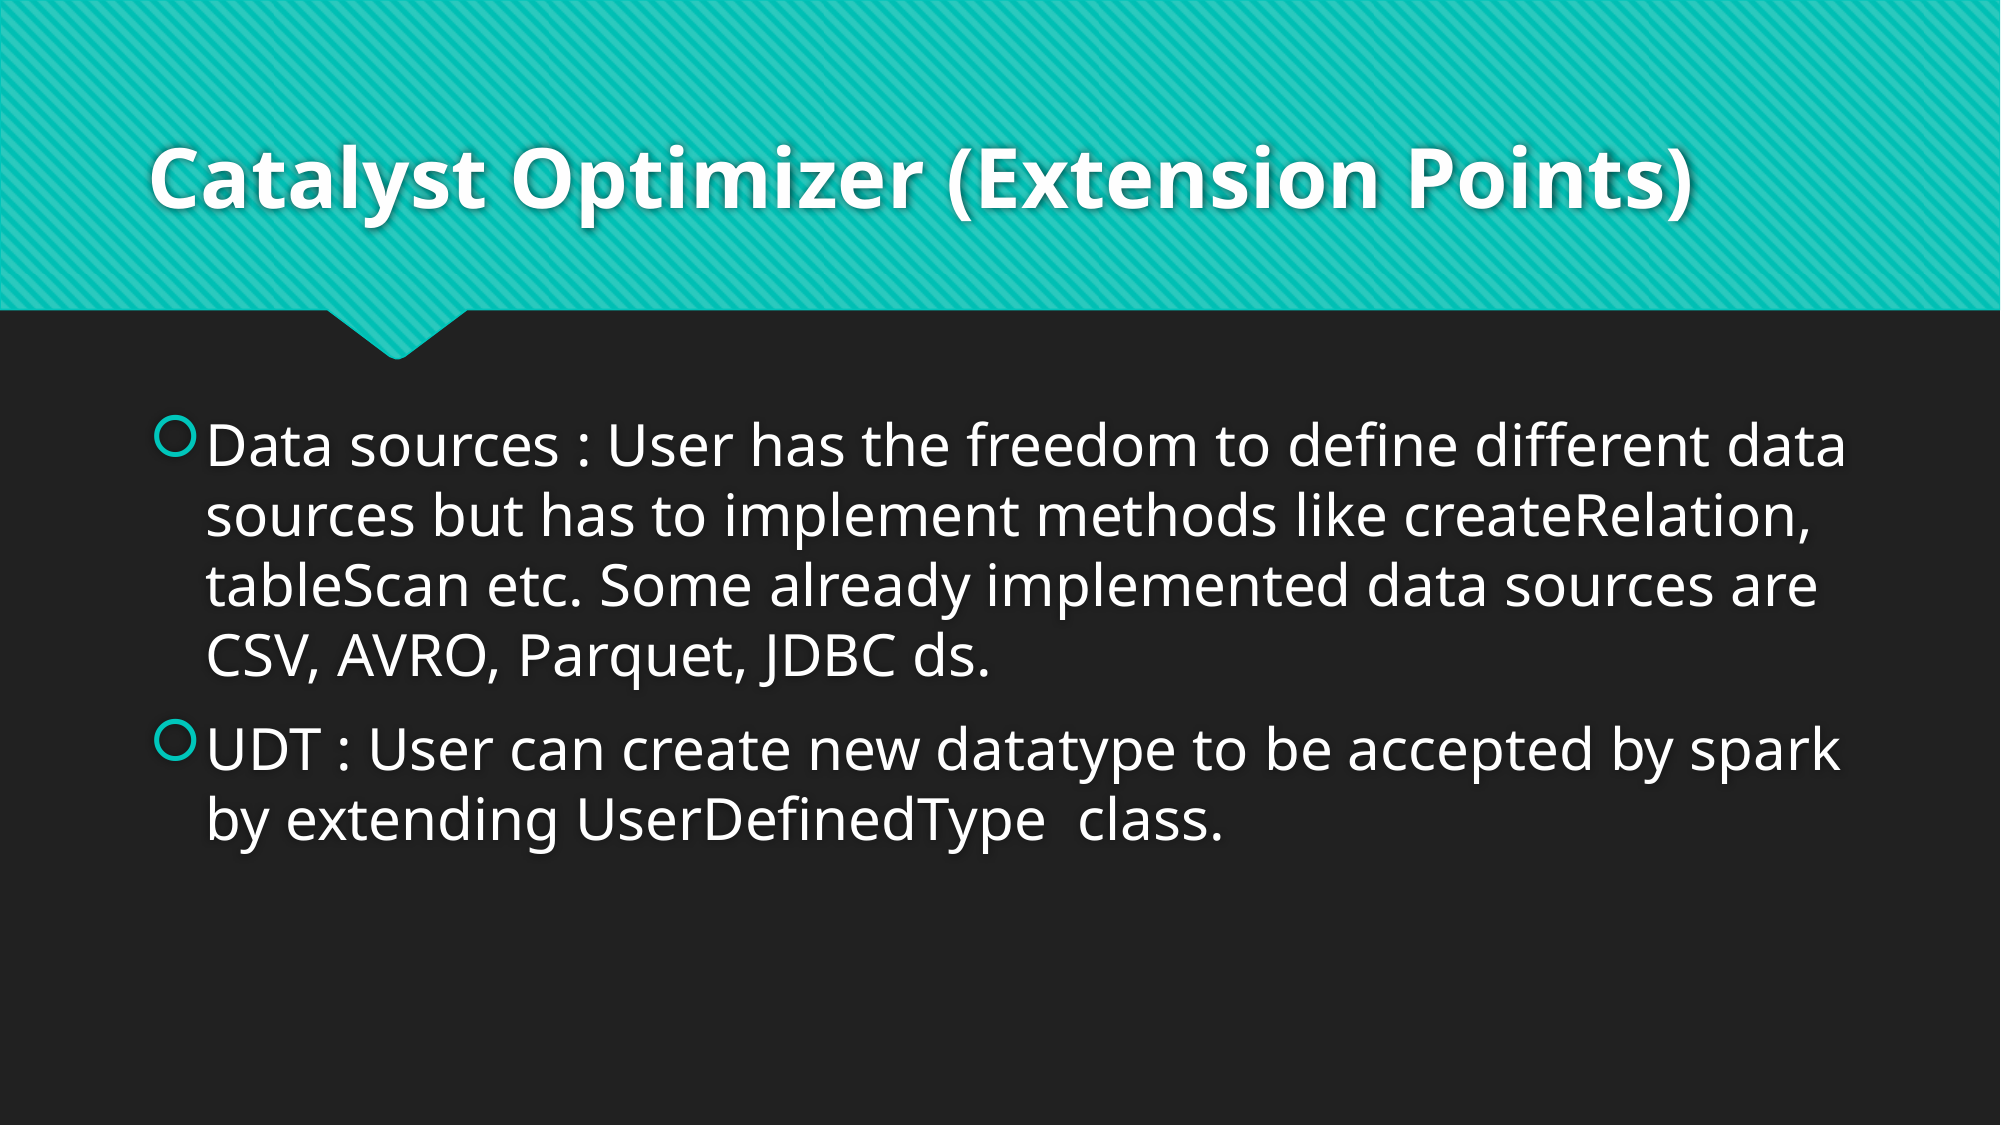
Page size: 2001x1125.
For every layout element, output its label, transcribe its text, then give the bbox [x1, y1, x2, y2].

title Catalyst Optimizer (Extension Points) [132, 73, 1868, 233]
list Data sources : User has the freedom to define different data sources but has to implement methods like createRelation, tableScan etc. Some already implemented data sources are CSV, AVRO, Parquet, JDBC ds. UDT : User can create new datatype to be accepted by spark by extending UserDefinedType class. [134, 364, 1866, 962]
